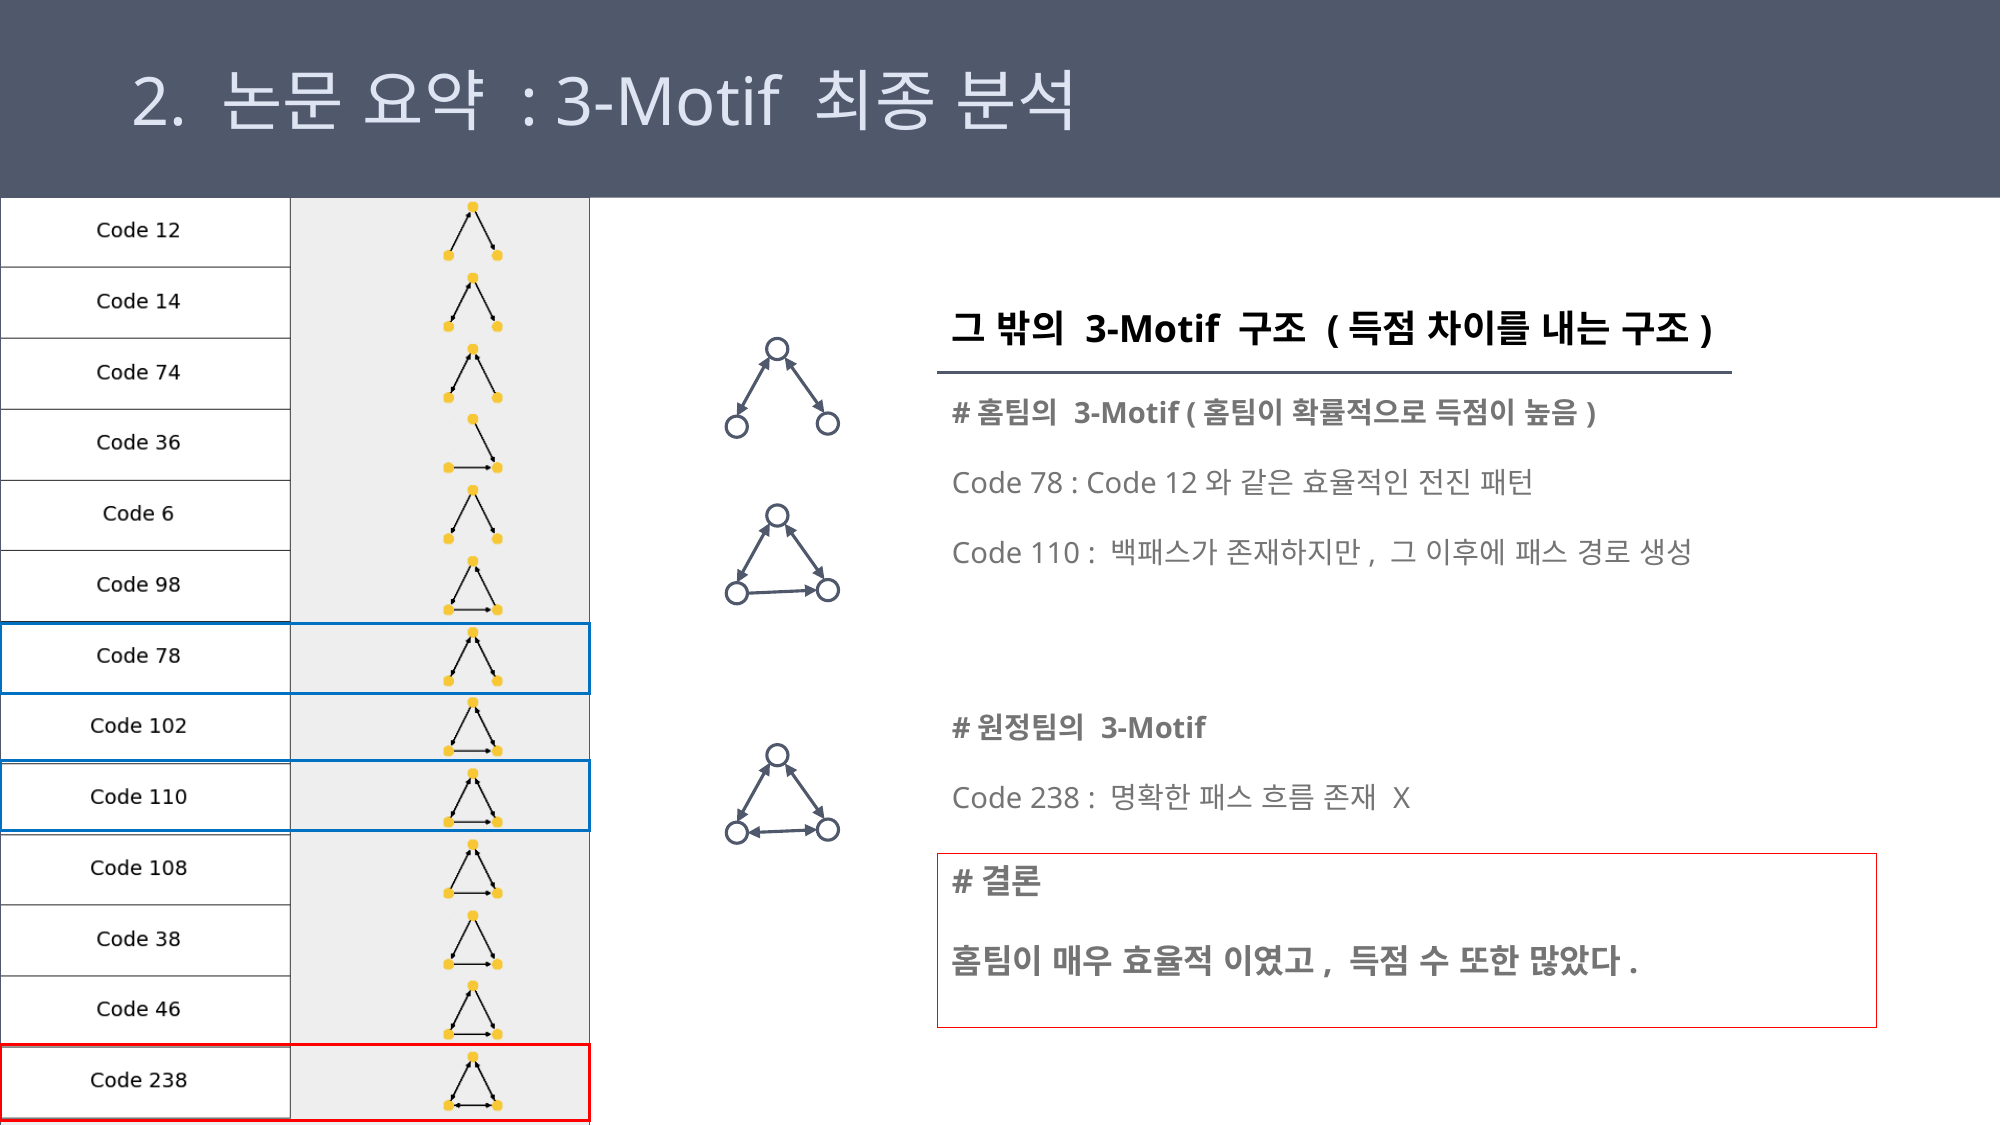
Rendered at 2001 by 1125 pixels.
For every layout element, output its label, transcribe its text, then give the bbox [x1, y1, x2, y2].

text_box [725, 504, 839, 605]
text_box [936, 296, 1909, 828]
text_box #결론 홈팀이 매우 효율적 이였고, 득점 수 또한 많았다. [937, 853, 1877, 1028]
picture [0, 197, 591, 1125]
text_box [725, 744, 839, 844]
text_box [725, 337, 839, 438]
text_box [0, 0, 2000, 199]
text_box 2. 논문 요약 : 3-Motif 최종 분석 [116, 50, 1158, 146]
